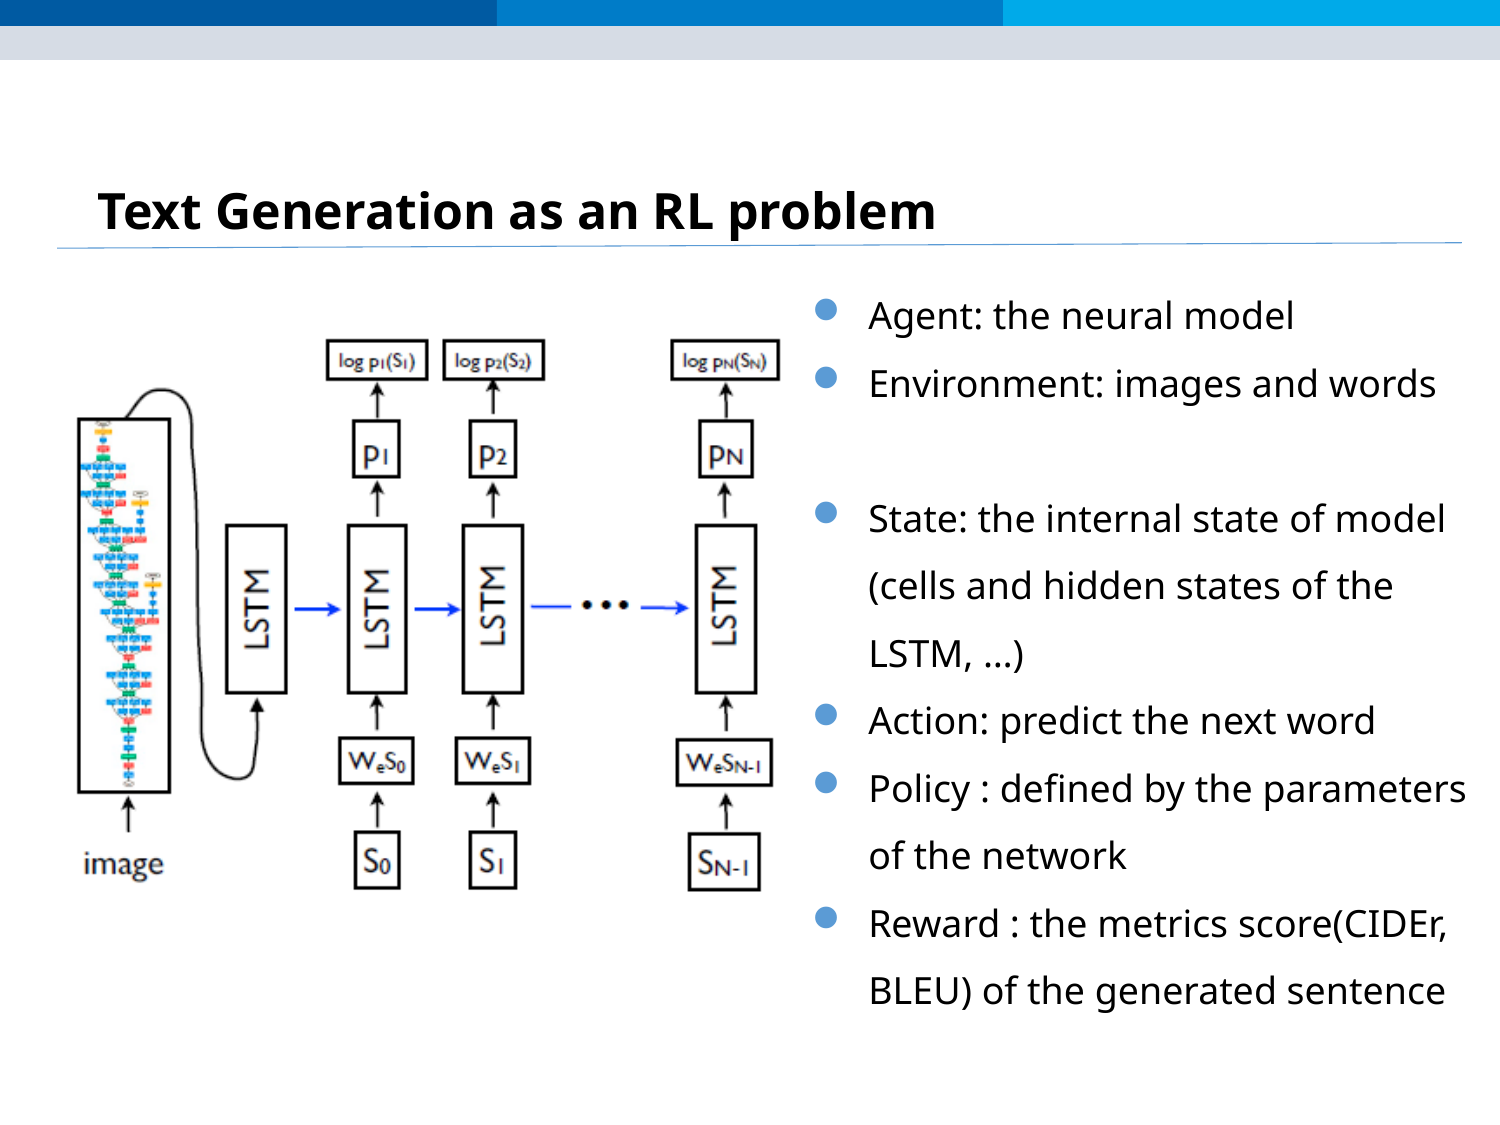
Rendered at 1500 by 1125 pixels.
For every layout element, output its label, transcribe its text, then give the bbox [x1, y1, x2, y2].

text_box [57, 242, 1462, 249]
picture [65, 329, 796, 904]
text_box [83, 251, 1500, 636]
text_box Text Generation as an RL problem [82, 111, 1277, 242]
